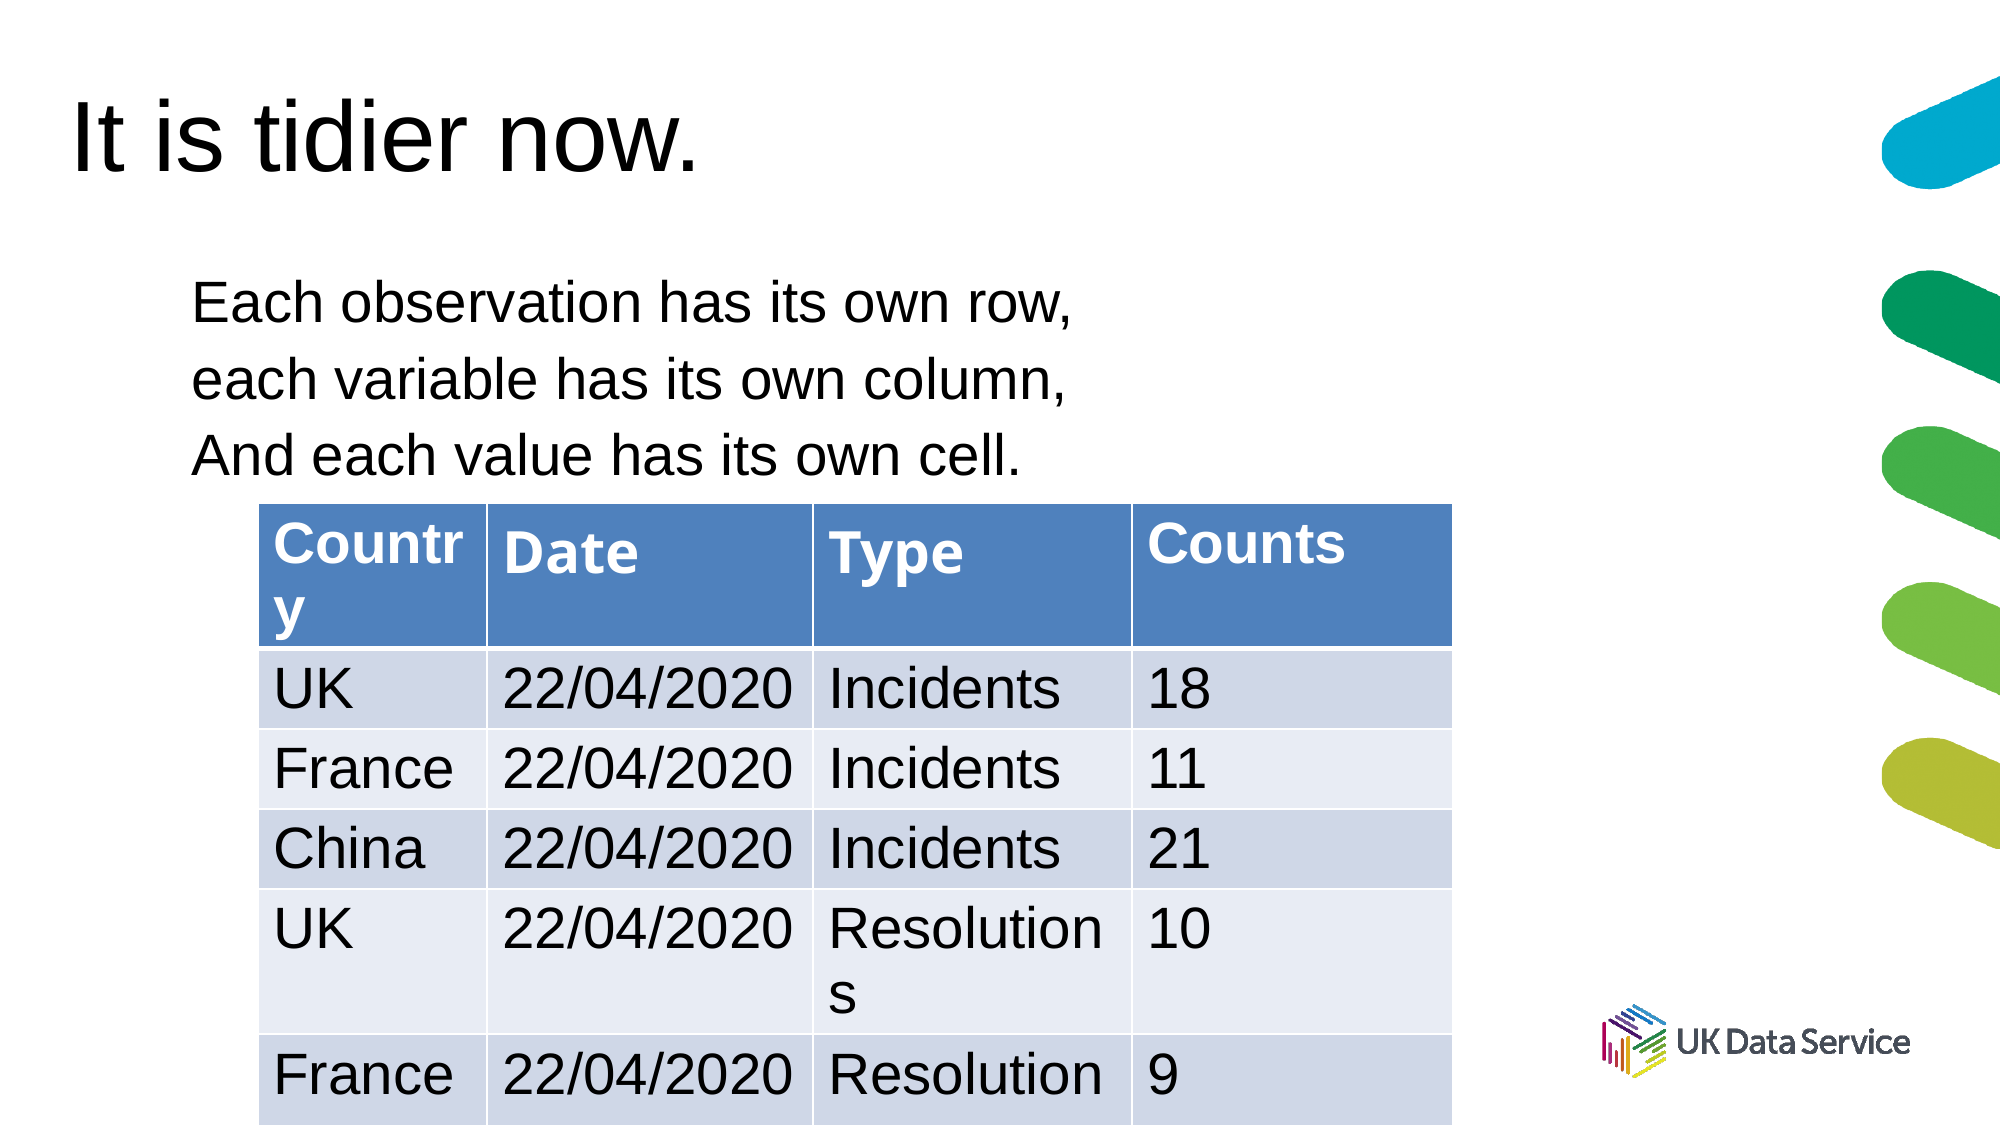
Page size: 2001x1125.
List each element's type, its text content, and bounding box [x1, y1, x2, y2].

table_cell UK [259, 651, 486, 728]
table_cell 21 [1133, 810, 1452, 888]
picture [1602, 1004, 1910, 1078]
table_cell China [259, 810, 486, 888]
table_header Country [259, 504, 486, 646]
table_cell Incidents [814, 651, 1131, 728]
table_cell 22/04/2020 [488, 651, 812, 728]
table_cell France [259, 1035, 486, 1125]
table_cell Resolutions [814, 890, 1131, 1033]
table_cell 22/04/2020 [488, 890, 812, 1033]
table_cell Incidents [814, 730, 1131, 808]
picture [1881, 0, 2000, 849]
table_cell 11 [1133, 730, 1452, 808]
table_cell 9 [1133, 1035, 1452, 1125]
table_cell 18 [1133, 651, 1452, 728]
list Each observation has its own row, each variable has its own column, And each value has its own cell. [62, 257, 1863, 491]
table_cell Incidents [814, 810, 1131, 888]
table_cell 22/04/2020 [488, 1035, 812, 1125]
table_cell France [259, 730, 486, 808]
table_header Counts [1133, 504, 1452, 646]
table_cell Resolutions [814, 1035, 1131, 1125]
table_cell UK [259, 890, 486, 1033]
table_header Type [814, 504, 1131, 646]
title It is tidier now. [55, 42, 1855, 231]
table_cell 22/04/2020 [488, 730, 812, 808]
table_cell 22/04/2020 [488, 810, 812, 888]
table_header Date [488, 504, 812, 646]
table_cell 10 [1133, 890, 1452, 1033]
